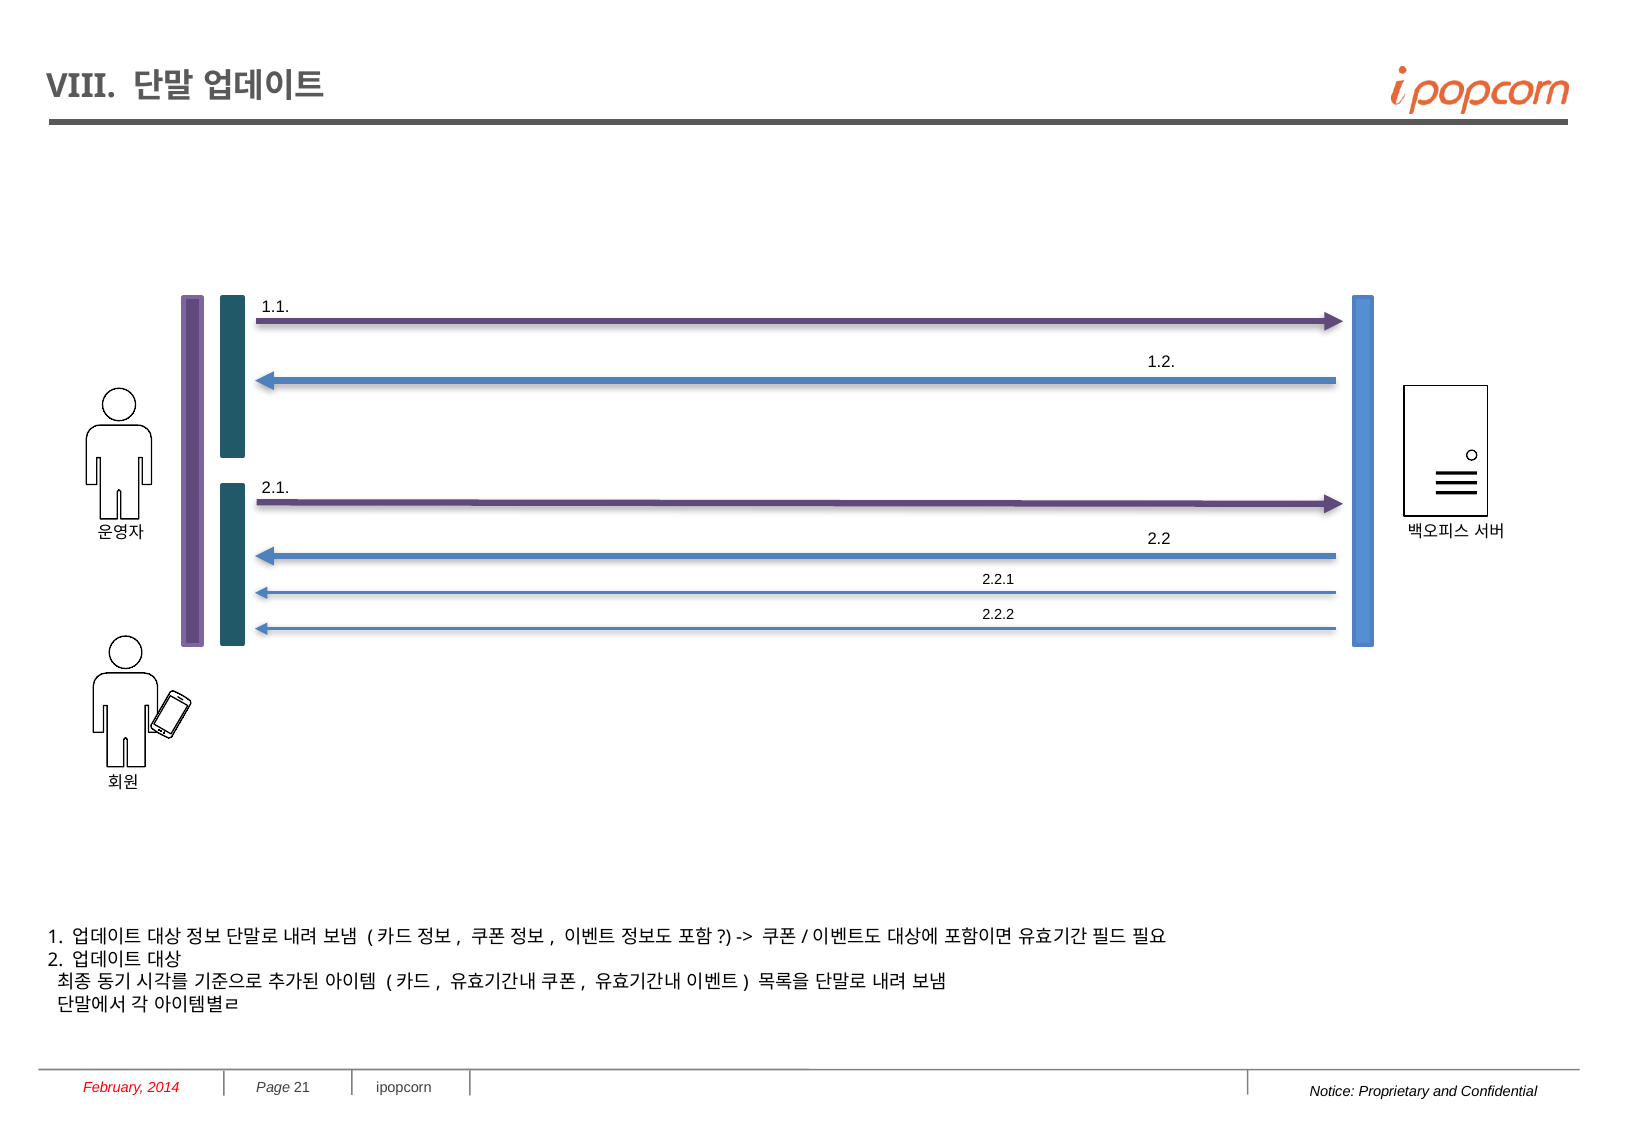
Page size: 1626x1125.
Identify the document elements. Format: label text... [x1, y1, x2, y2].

text_box 1. 업데이트 대상 정보 단말로 내려 보냄 (카드 정보, 쿠폰 정보, 이벤트 정보도 포함?) -> 쿠폰/이벤트도 대상에 포함이면 유효기간 필드 필요 2. 업데이트 대상 최종 동기 시각를 기준으로 추가된 아이템 (카드, 유효기간내 쿠폰, 유효기간내 이벤트) 목록을 단말로 내려 보냄 단말에서 각 아이템별ㄹ [32, 917, 1581, 1023]
text_box 2.2.1 [982, 570, 1332, 588]
text_box 2.2 [1147, 528, 1332, 549]
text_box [79, 385, 158, 558]
text_box 1.1. [261, 296, 345, 317]
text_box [1402, 385, 1511, 542]
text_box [75, 633, 193, 808]
picture [1498, 66, 1569, 114]
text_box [215, 481, 250, 645]
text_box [215, 296, 250, 457]
title VIII. 단말 업데이트 [35, 54, 1498, 114]
text_box [181, 295, 204, 647]
text_box 1.2. [1147, 351, 1332, 372]
text_box 2.1. [261, 476, 427, 497]
text_box [1352, 295, 1374, 647]
text_box 2.2.2 [982, 604, 1332, 623]
